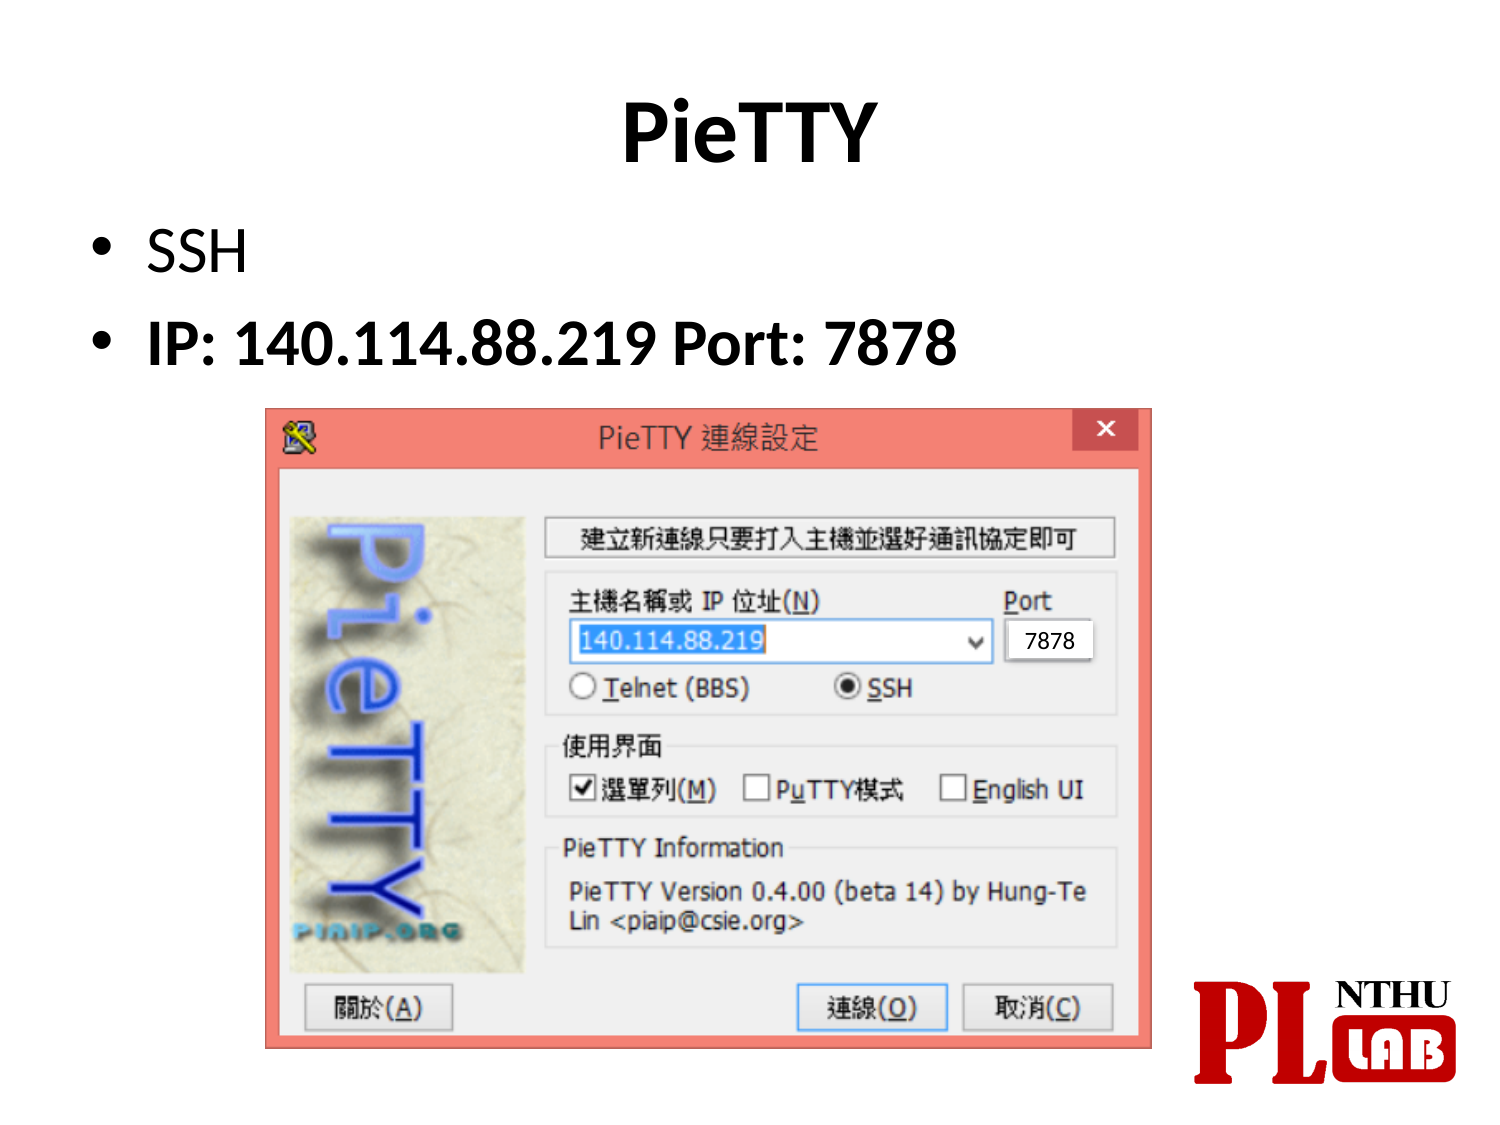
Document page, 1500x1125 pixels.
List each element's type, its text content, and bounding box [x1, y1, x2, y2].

title PieTTY [75, 32, 1425, 198]
picture [1187, 964, 1467, 1094]
list SSH IP: 140.114.88.219 Port: 7878 [75, 198, 1425, 941]
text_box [265, 408, 1152, 1049]
